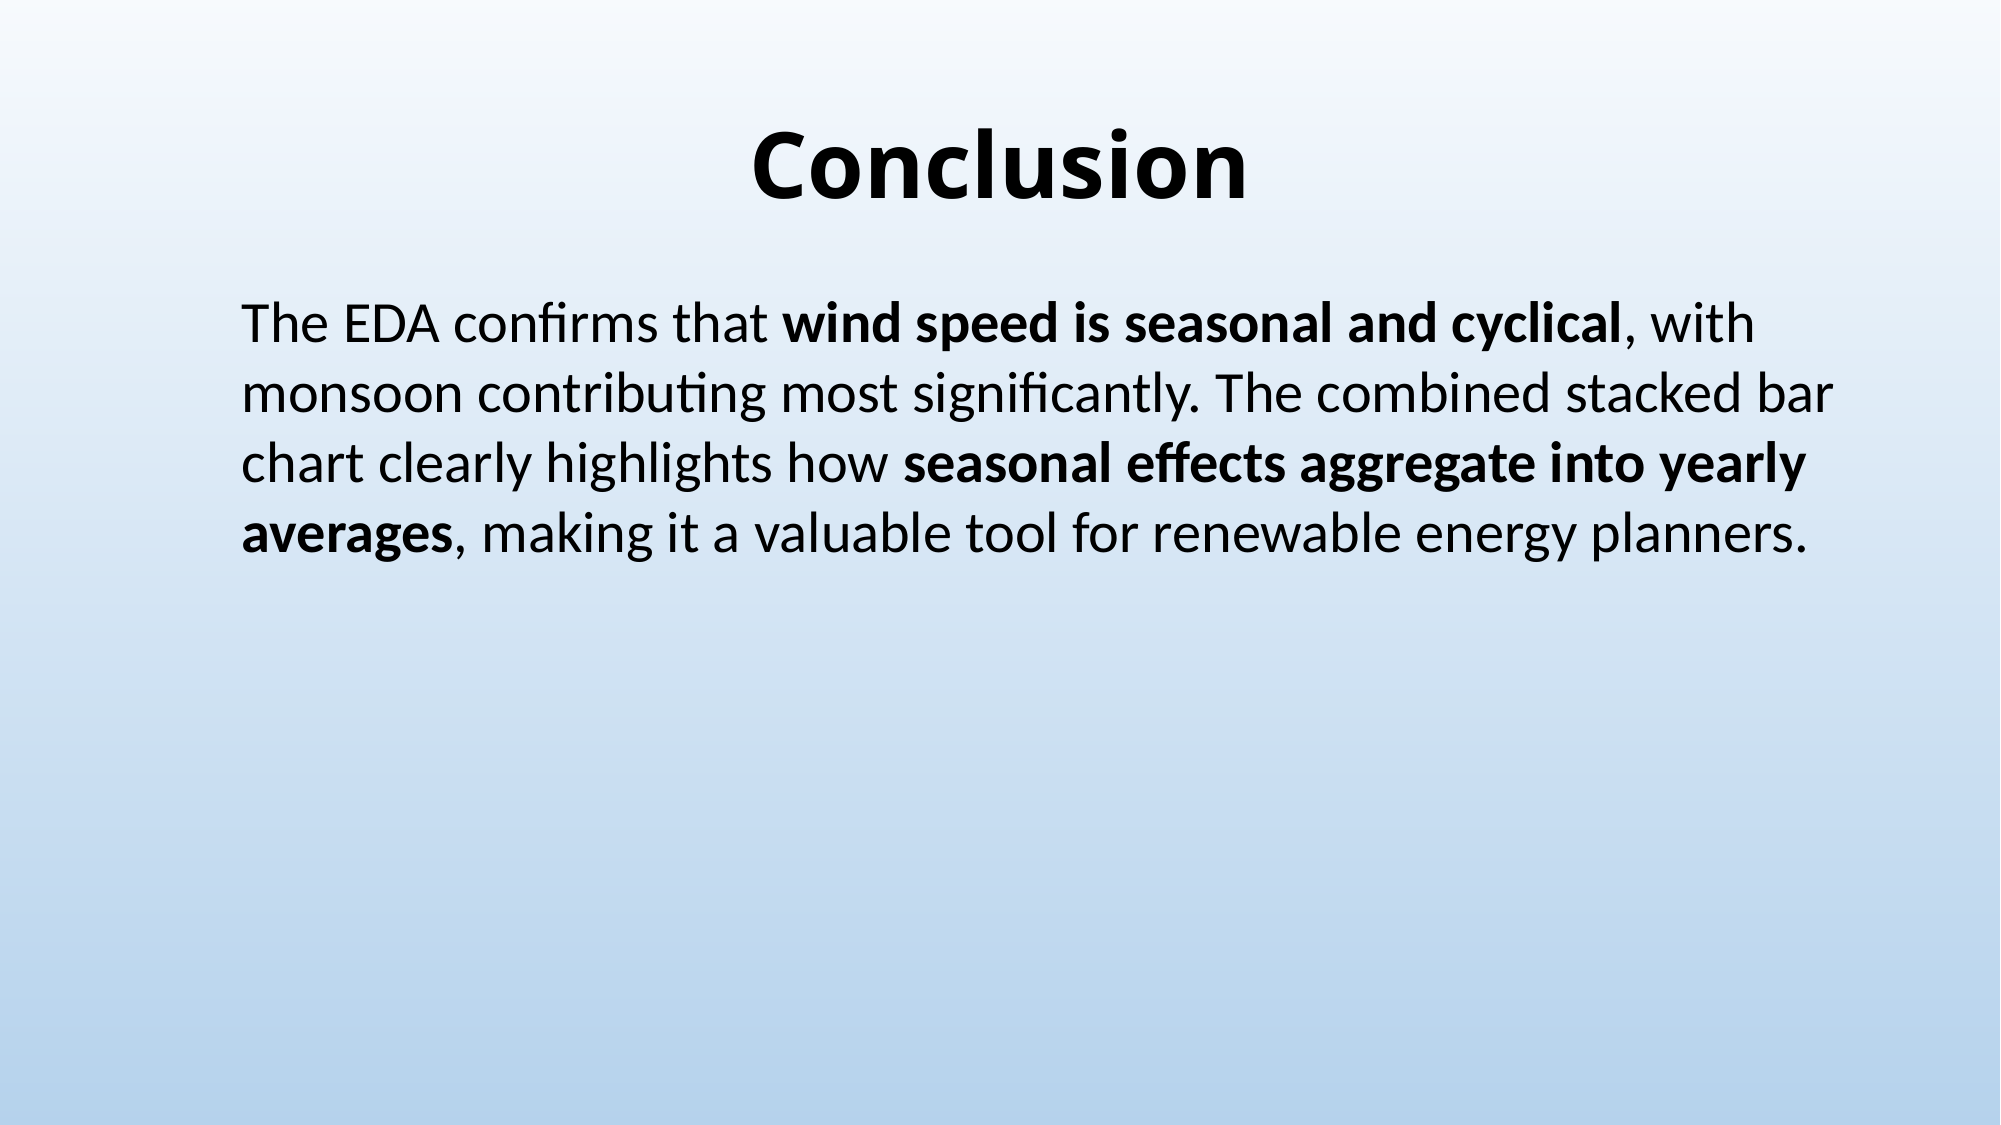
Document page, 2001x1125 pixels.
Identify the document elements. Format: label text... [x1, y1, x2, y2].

text_box The EDA confirms that wind speed is seasonal and cyclical, with monsoon contributing most significantly. The combined stacked bar chart clearly highlights how seasonal effects aggregate into yearly averages, making it a valuable tool for renewable energy planners. [227, 277, 1863, 572]
title Conclusion [137, 59, 1863, 278]
